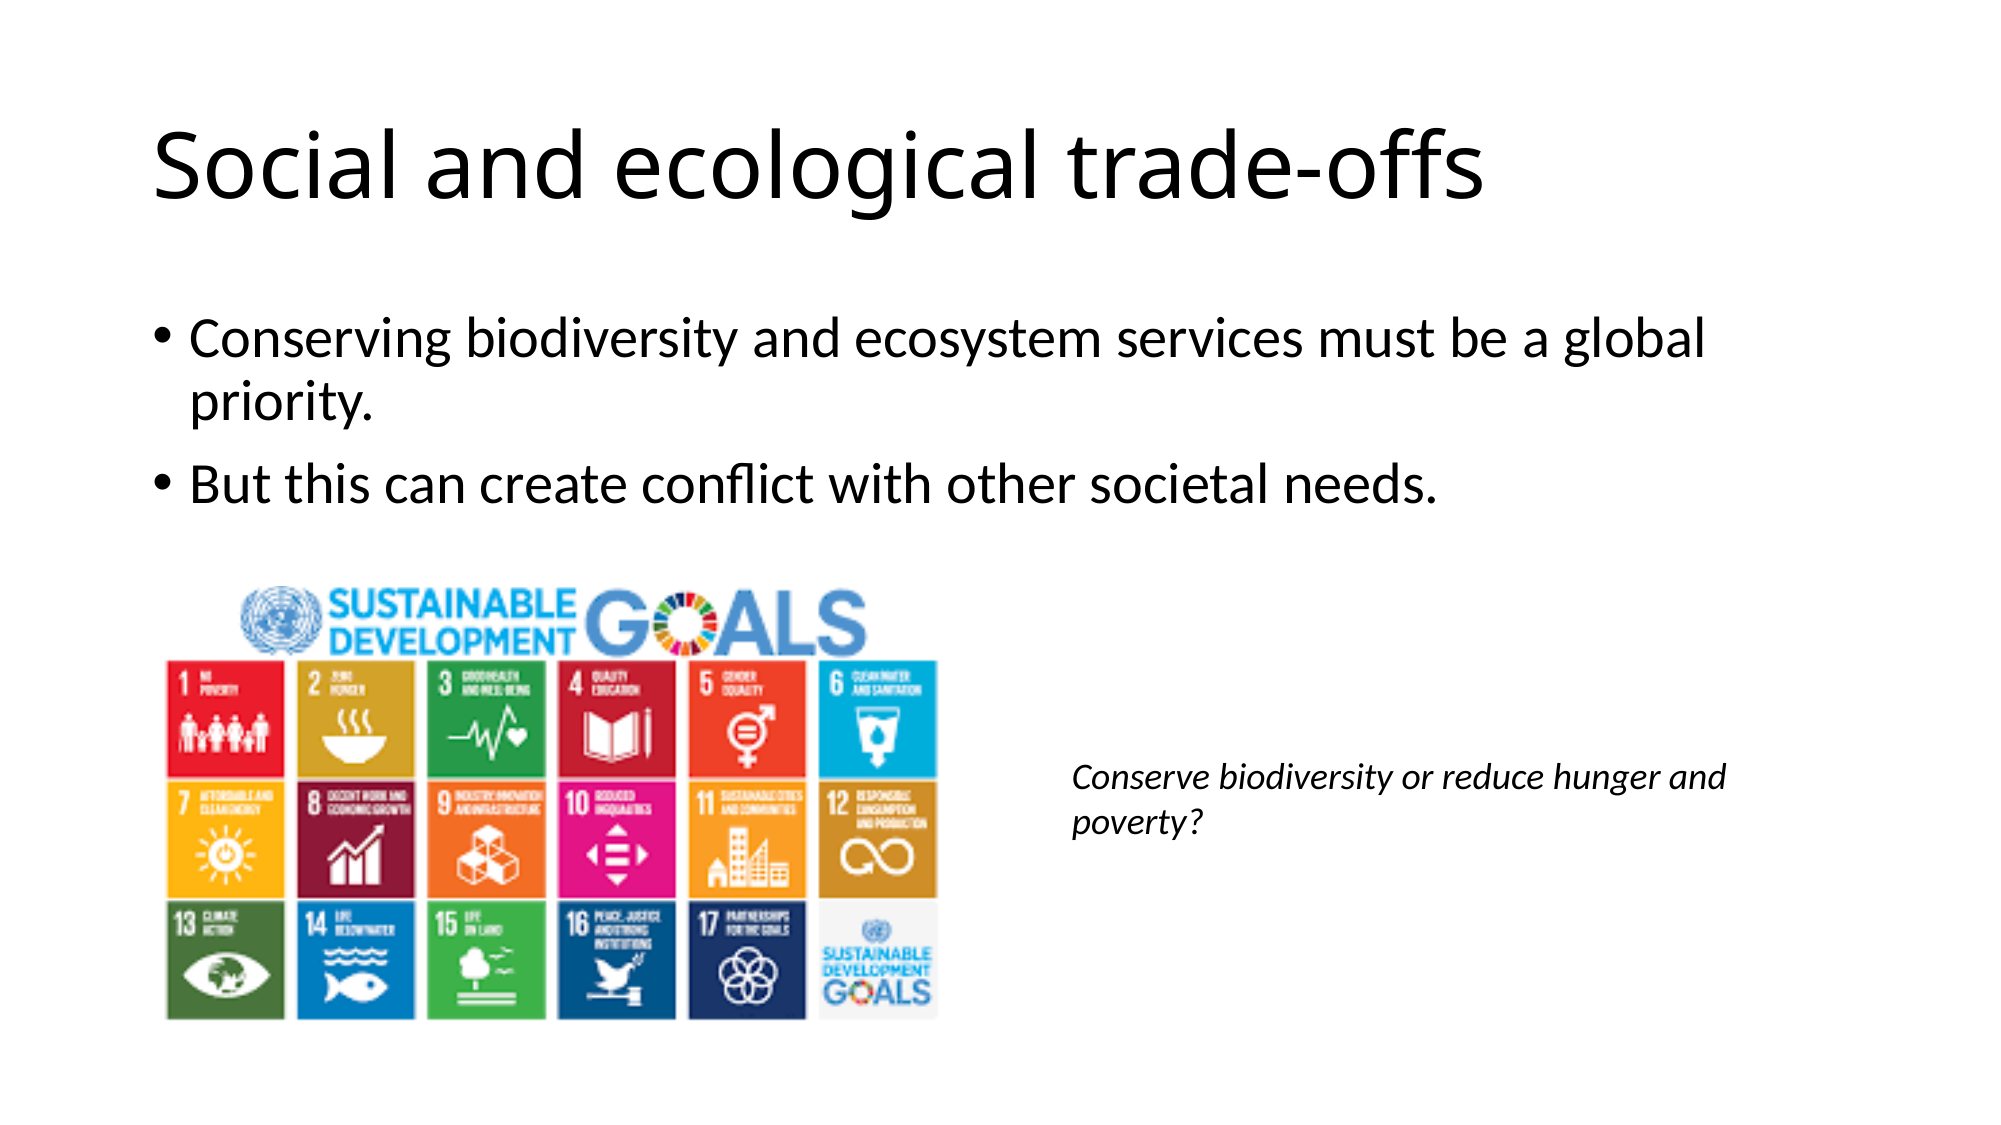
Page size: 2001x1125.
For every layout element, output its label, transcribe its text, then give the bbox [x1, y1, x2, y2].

title Social and ecological trade-offs [137, 59, 1863, 278]
text_box Conserve biodiversity or reduce hunger and poverty? [1057, 744, 1757, 849]
picture [131, 586, 971, 1023]
list Conserving biodiversity and ecosystem services must be a global priority. But this can create conflict with other societal needs. [137, 299, 1863, 1014]
